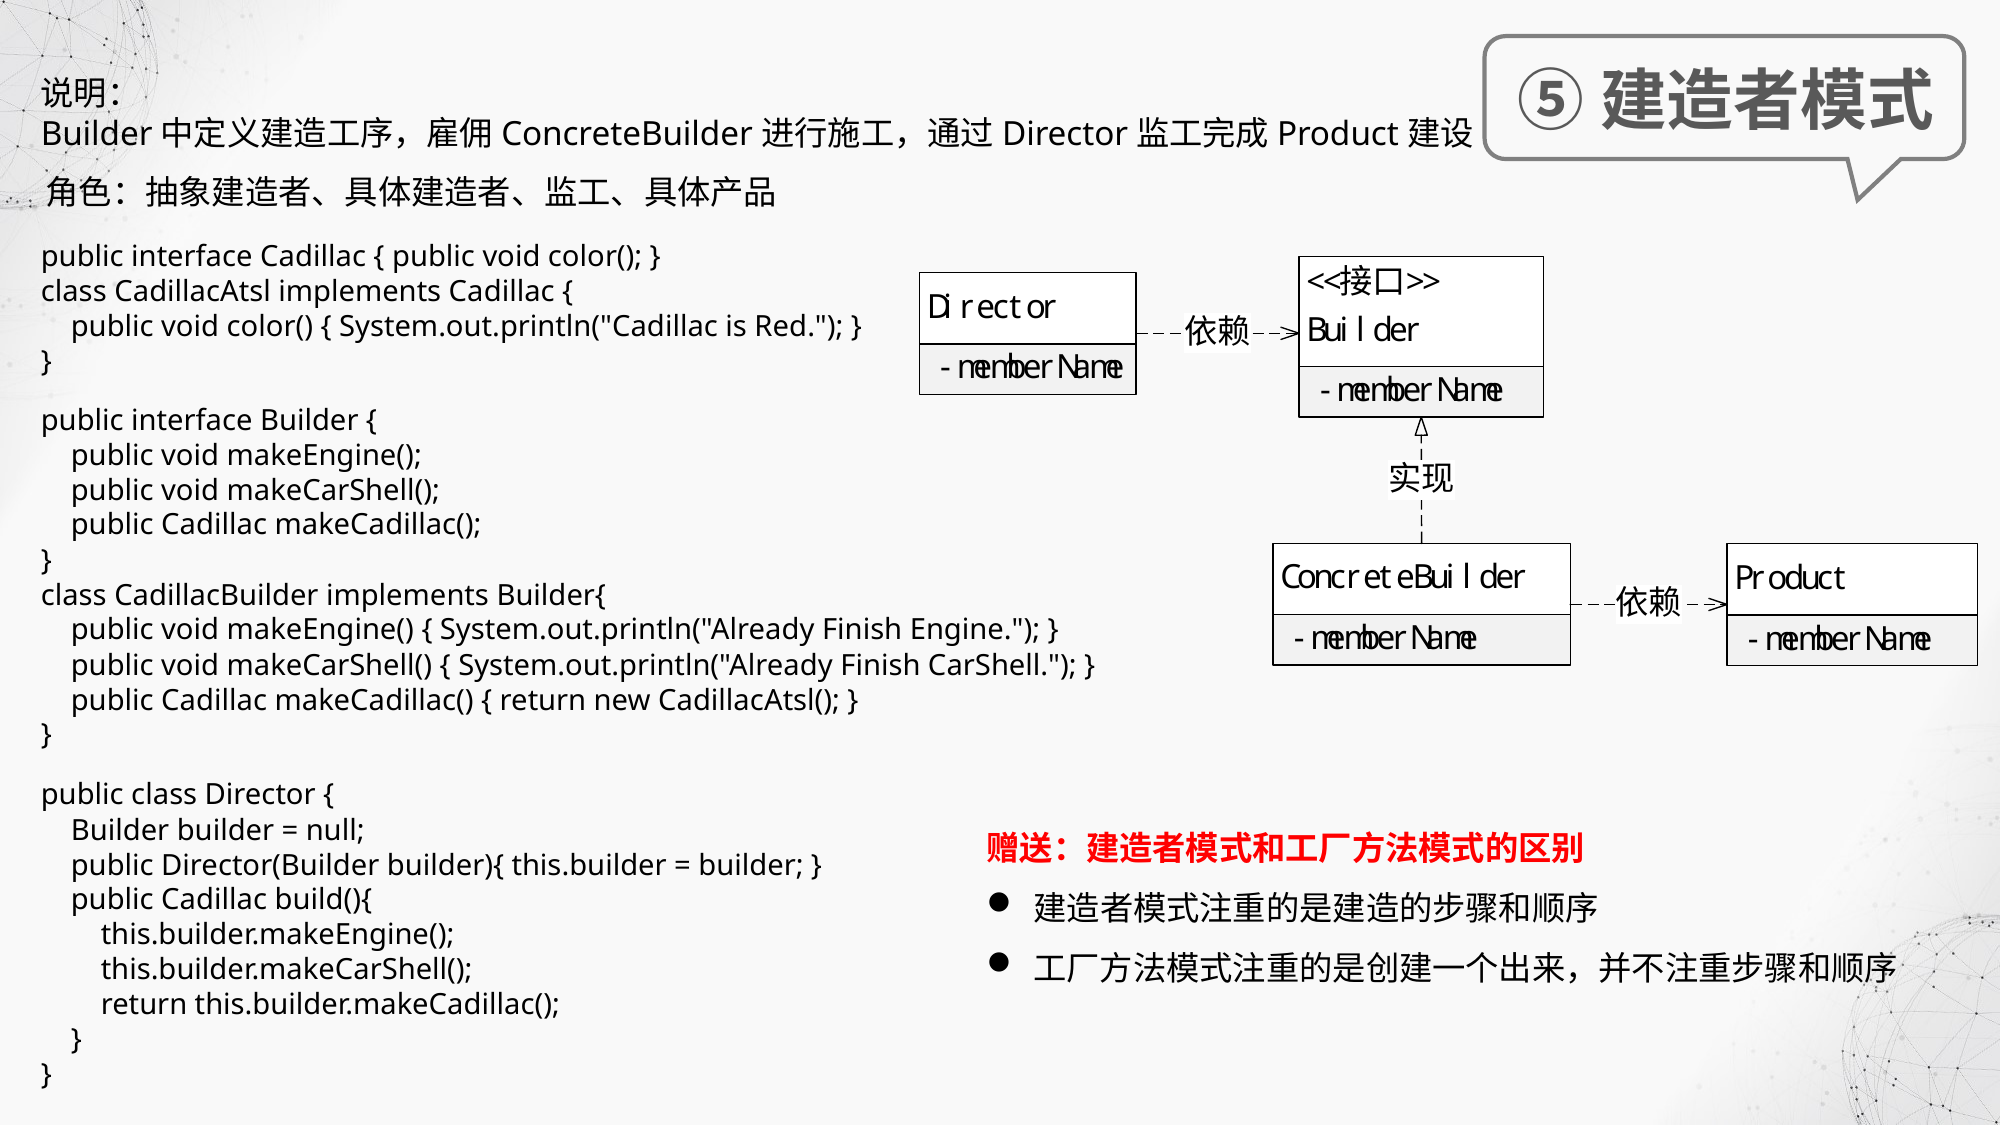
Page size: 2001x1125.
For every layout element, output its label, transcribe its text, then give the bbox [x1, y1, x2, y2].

text_box 说明： Builder中定义建造工序，雇佣ConcreteBuilder进行施工，通过Director监工完成Product建设 [26, 64, 1484, 160]
picture [0, 0, 2000, 1125]
text_box 角色：抽象建造者、具体建造者、监工、具体产品 [30, 163, 793, 219]
text_box public interface Cadillac { public void color(); } class CadillacAtsl implements Cadillac { public void color() { System.out.println("Cadillac is Red."); } } [26, 230, 1148, 385]
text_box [1484, 36, 1965, 200]
text_box 赠送：建造者模式和工厂方法模式的区别 建造者模式注重的是建造的步骤和顺序 工厂方法模式注重的是创建一个出来，并不注重步骤和顺序 [971, 799, 1965, 995]
text_box public interface Builder { public void makeEngine(); public void makeCarShell(); public Cadillac makeCadillac(); } class CadillacBuilder implements Builder{ public void makeEngine() { System.out.println("Already Finish Engine."); } public void makeCarShell() { System.out.println("Already Finish CarShell."); } public Cadillac makeCadillac() { return new CadillacAtsl(); } } [26, 393, 1667, 758]
text_box public class Director { Builder builder = null; public Director(Builder builder){ this.builder = builder; } public Cadillac build(){ this.builder.makeEngine(); this.builder.makeCarShell(); return this.builder.makeCadillac(); } } [26, 768, 1120, 1098]
